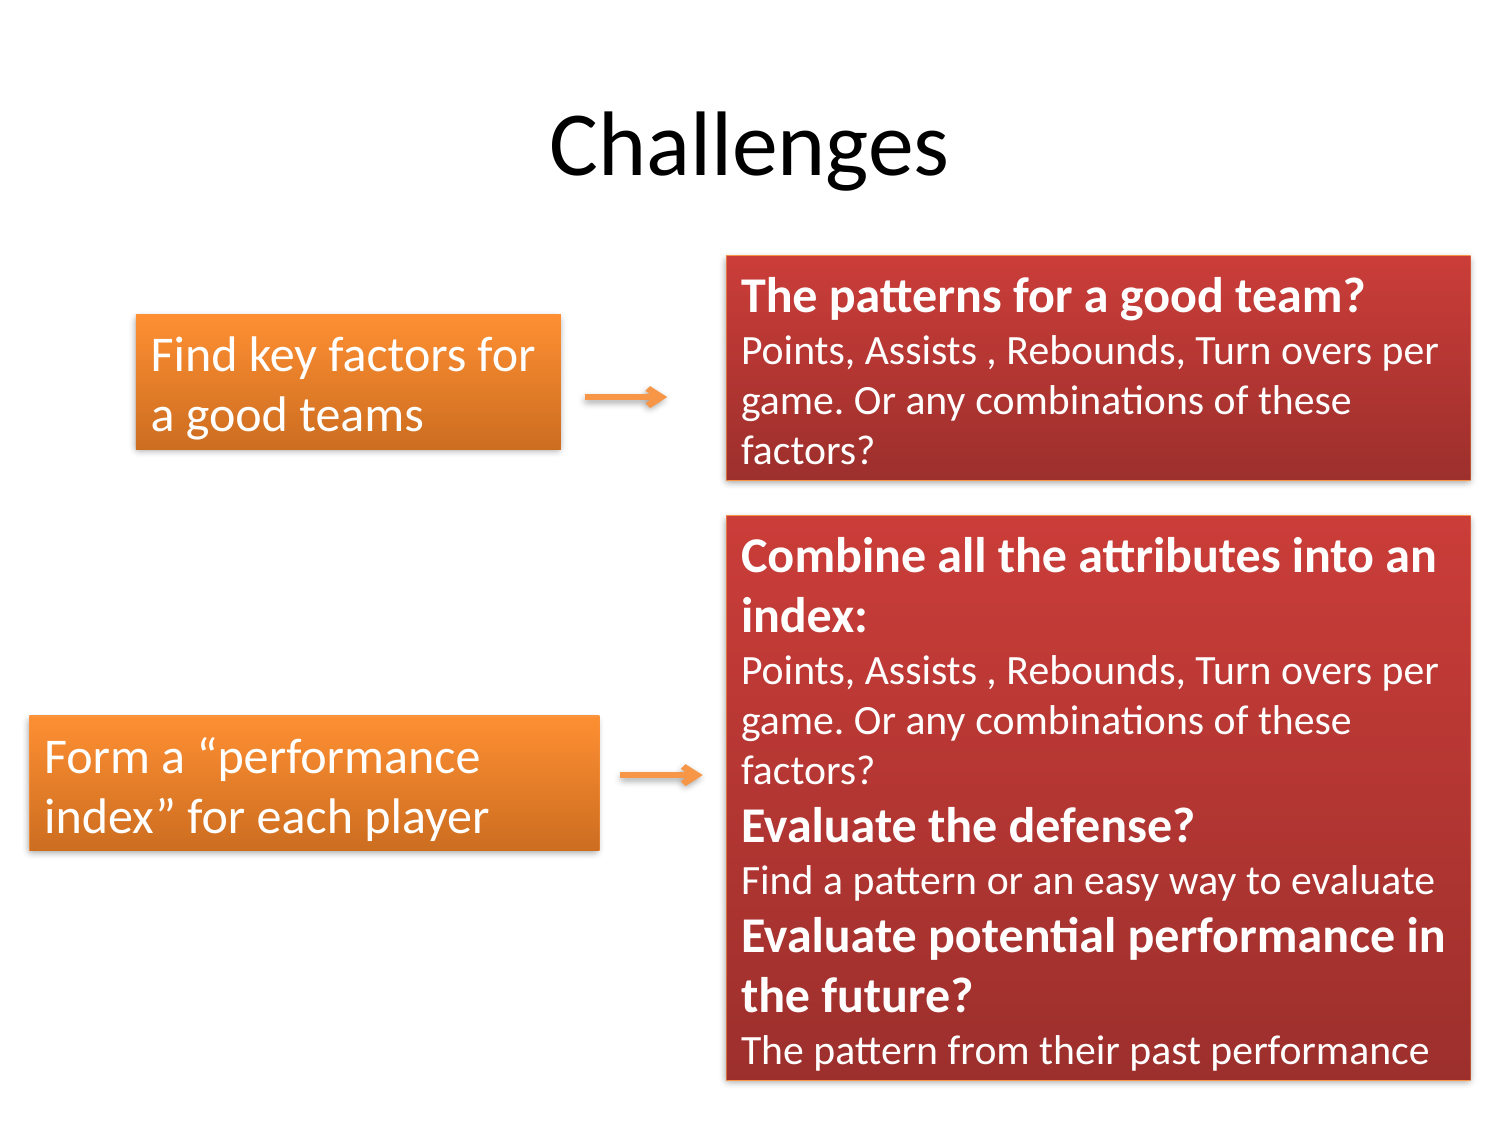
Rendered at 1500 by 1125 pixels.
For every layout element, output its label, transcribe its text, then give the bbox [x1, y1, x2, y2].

title Challenges [75, 45, 1425, 233]
text_box Find key factors for a good teams [135, 314, 561, 450]
text_box Combine all the attributes into an index: Points, Assists , Rebounds, Turn overs per game. Or any combinations of these factors? Evaluate the defense? Find a pattern or an easy way to evaluate Evaluate potential performance in the future? The pattern from their past performance [726, 515, 1471, 1081]
text_box Form a “performance index” for each player [29, 715, 600, 851]
text_box The patterns for a good team? Points, Assists , Rebounds, Turn overs per game. Or any combinations of these factors? [726, 255, 1471, 481]
